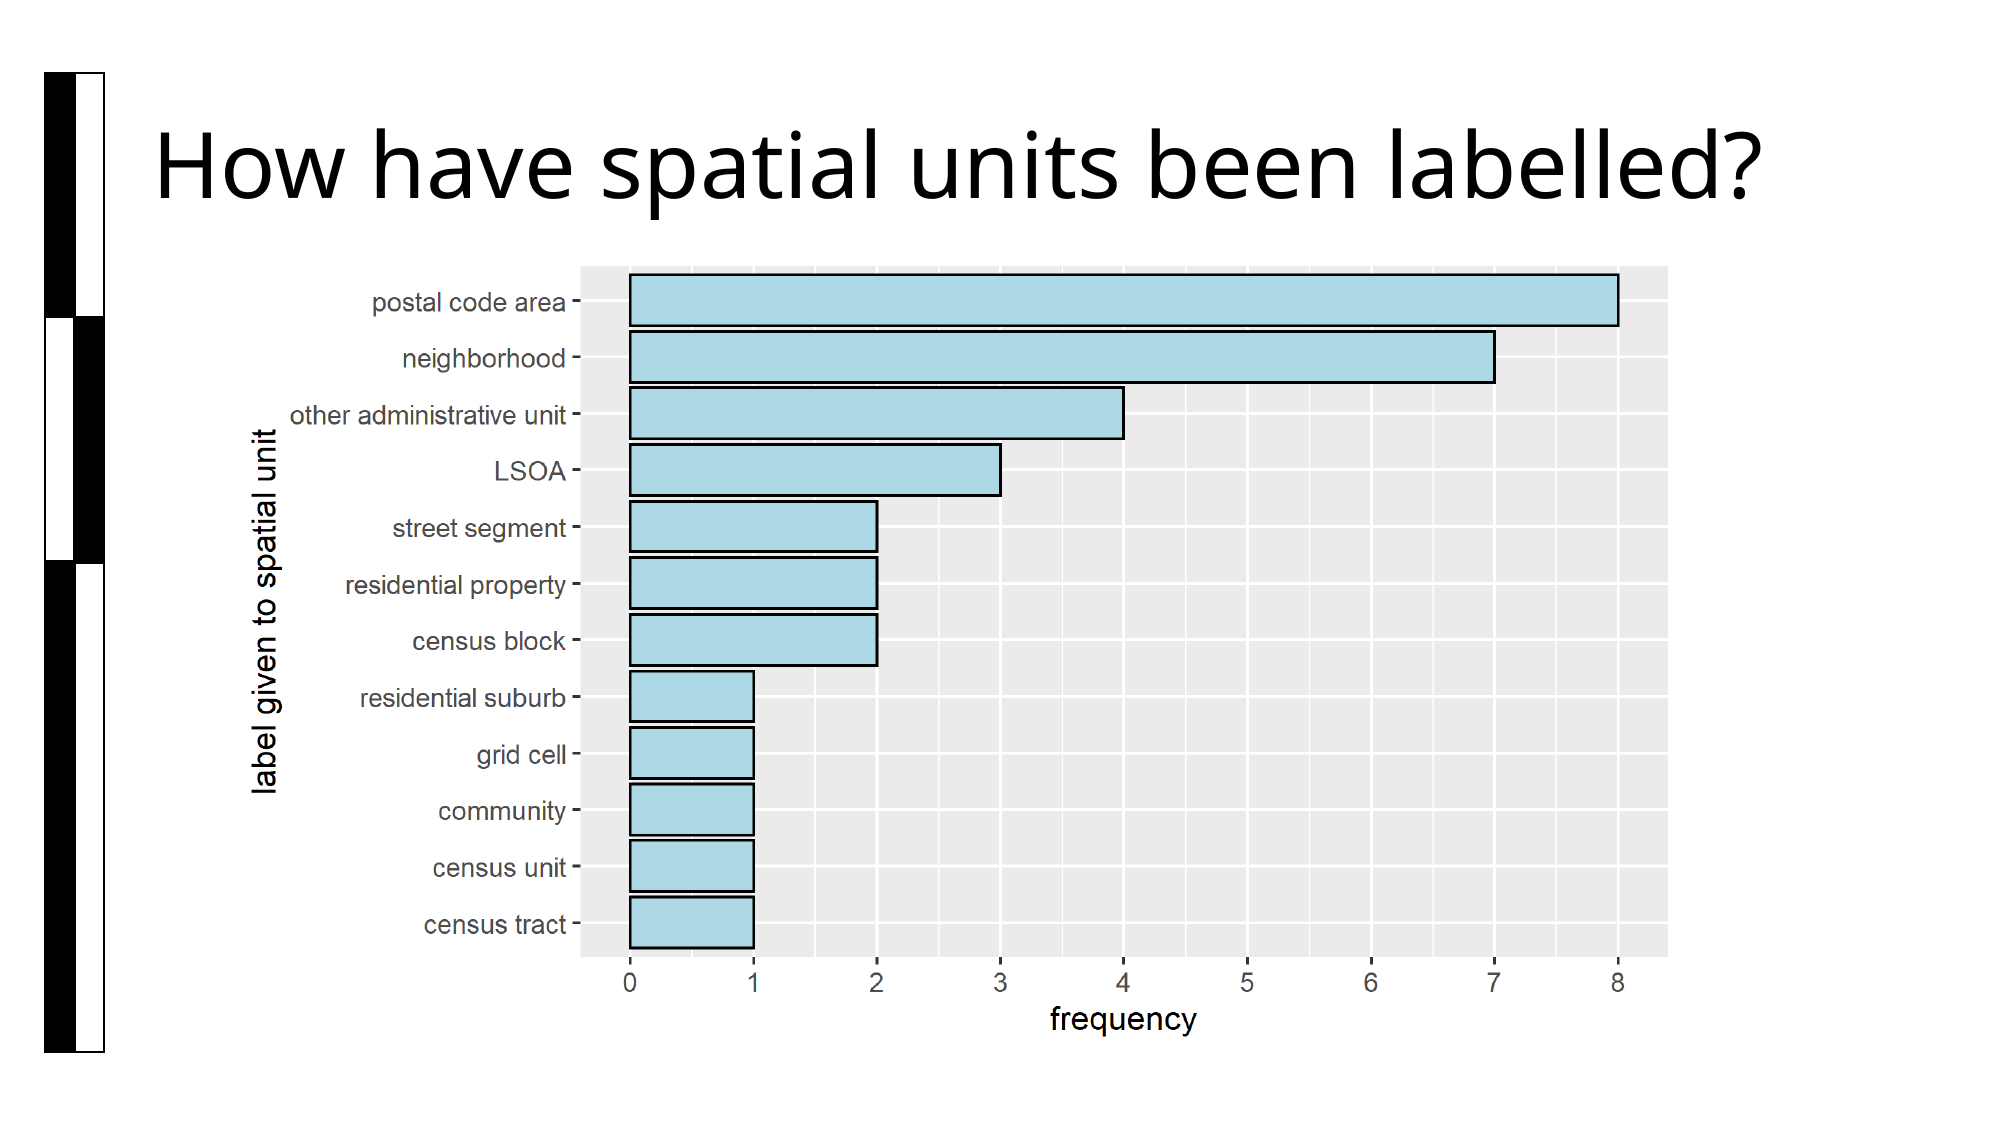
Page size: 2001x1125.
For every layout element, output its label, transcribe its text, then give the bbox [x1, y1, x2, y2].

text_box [44, 73, 105, 1052]
title How have spatial units been labelled? [137, 59, 1863, 278]
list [234, 250, 1684, 1052]
